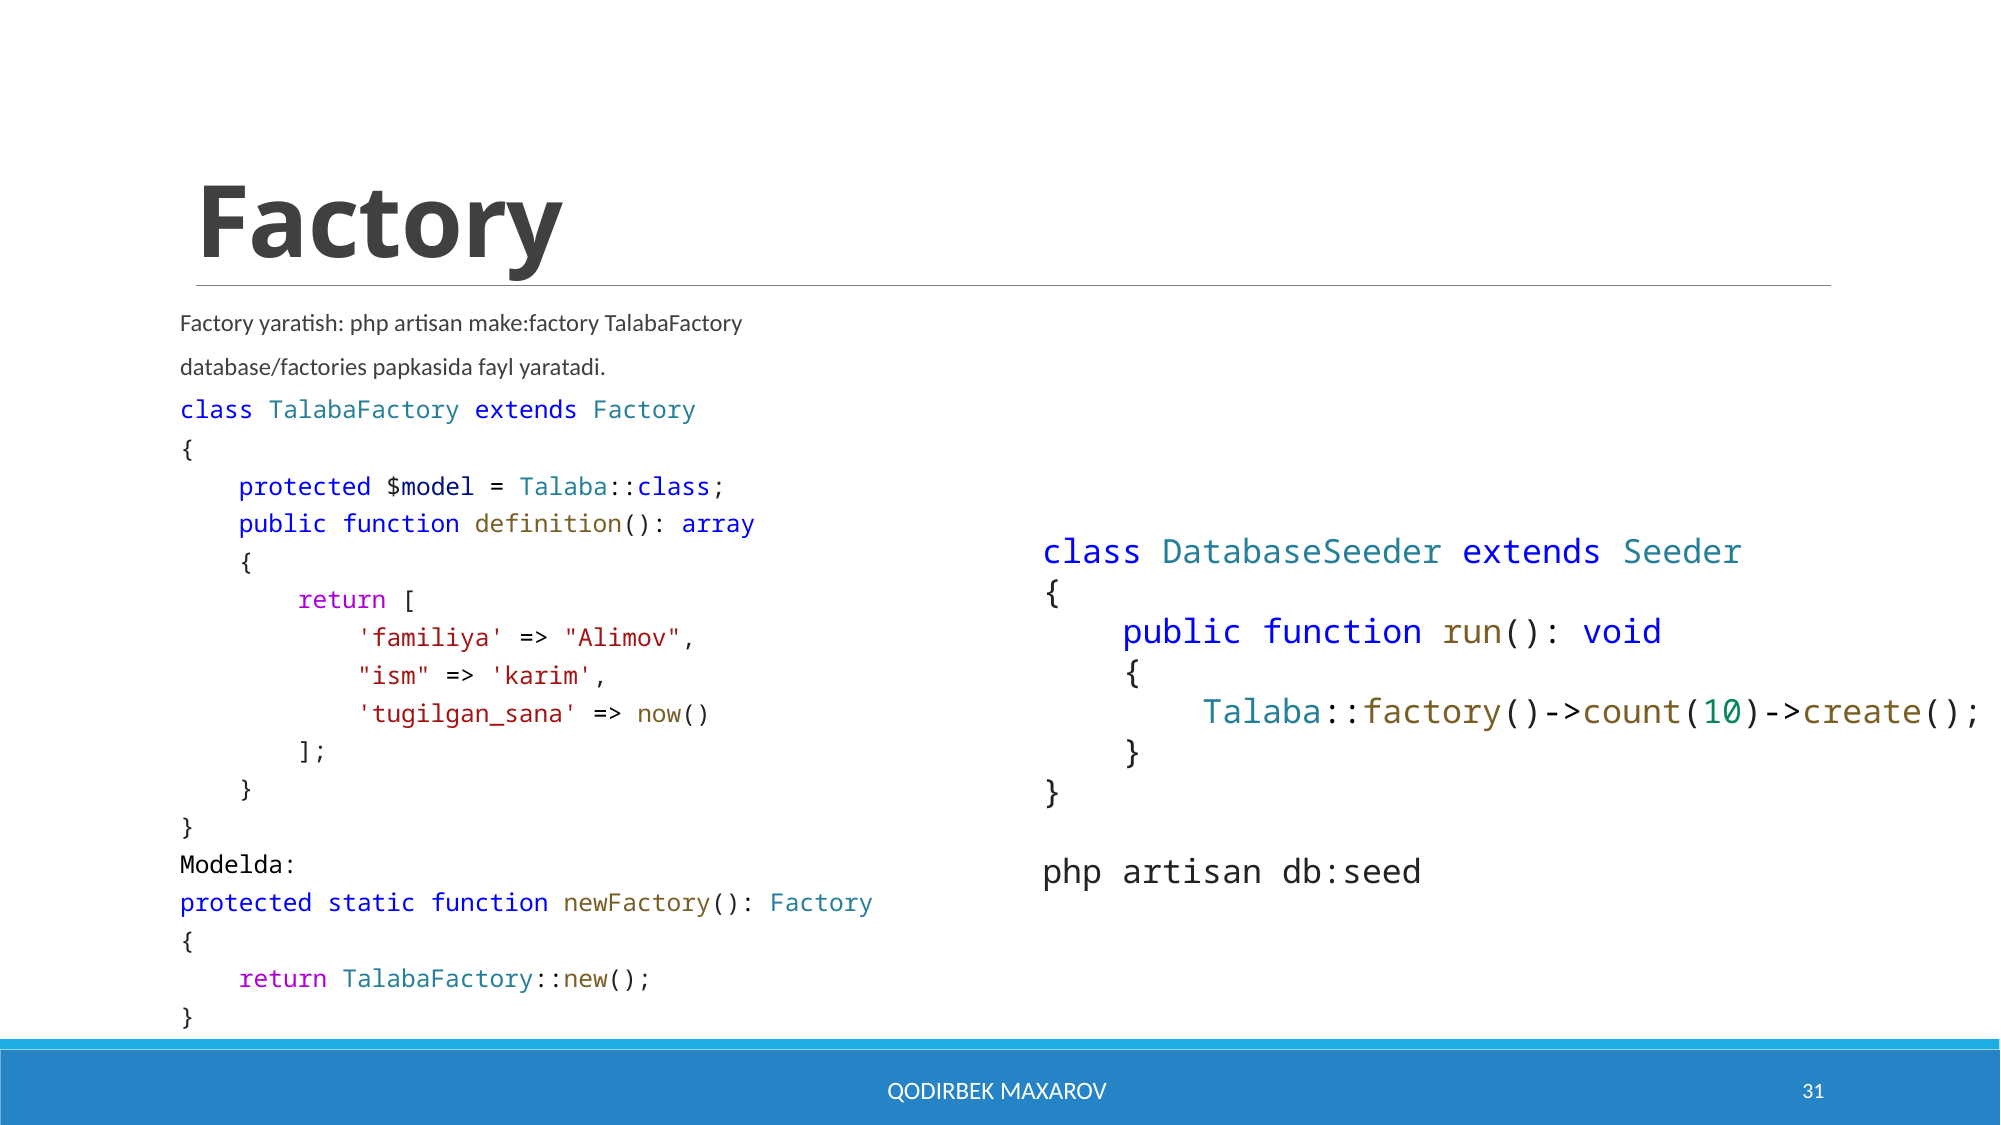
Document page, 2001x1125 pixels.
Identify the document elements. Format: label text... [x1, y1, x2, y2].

list Factory yaratish: php artisan make:factory TalabaFactory database/factories papkasida fayl yaratadi. class TalabaFactory extends Factory { protected $model = Talaba::class; public function definition(): array { return [ 'familiya' => "Alimov", "ism" => 'karim', 'tugilgan_sana' => now() ]; } } Modelda: protected static function newFactory(): Factory { return TalabaFactory::new(); } [180, 302, 1830, 1045]
text_box class DatabaseSeeder extends Seeder { public function run(): void { Talaba::factory()->count(10)->create(); } } php artisan db:seed [1027, 523, 2000, 898]
footer Qodirbek Maxarov [604, 1059, 1396, 1120]
slide_number 31 [1624, 1059, 1840, 1120]
title Factory [180, 47, 1830, 285]
